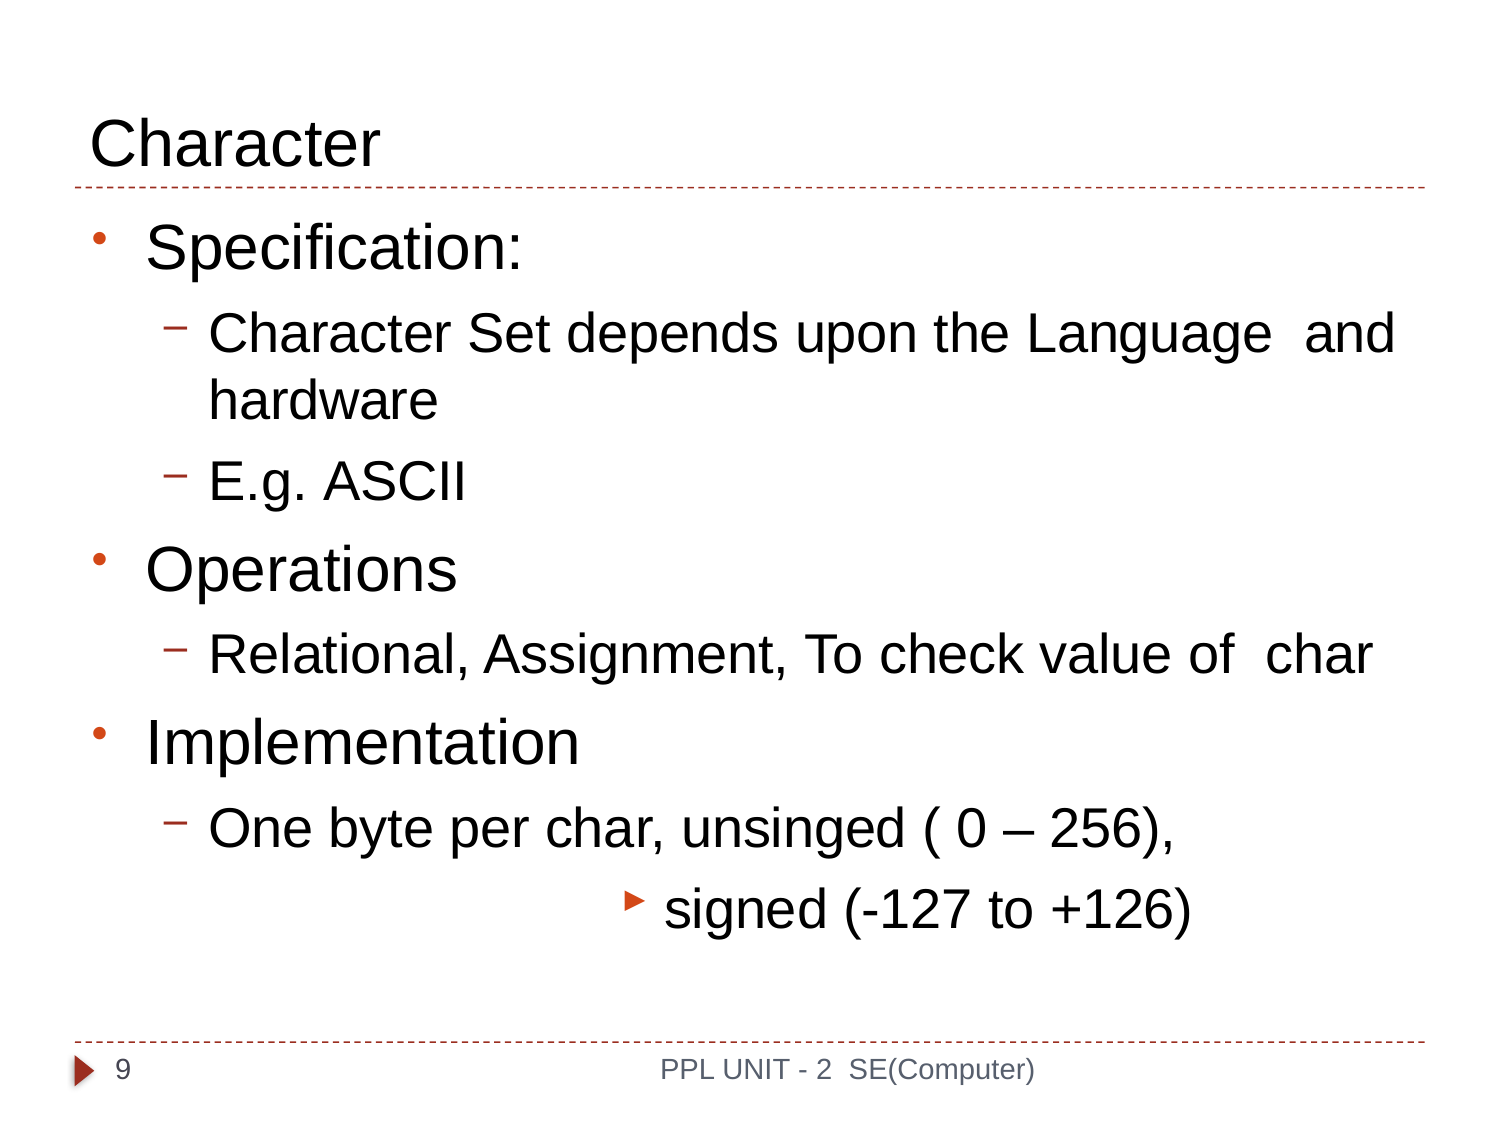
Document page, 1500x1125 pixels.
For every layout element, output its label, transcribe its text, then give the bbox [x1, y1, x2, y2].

footer PPL UNIT - 2 SE(Computer) [475, 1042, 1051, 1103]
title Character [75, 24, 1425, 188]
slide_number 9 [100, 1042, 426, 1103]
list Specification: Character Set depends upon the Language and hardware E.g. ASCII Operations Relational, Assignment, To check value of char Implementation One byte per char, unsinged ( 0 – 256), signed (-127 to +126) [75, 200, 1425, 1010]
